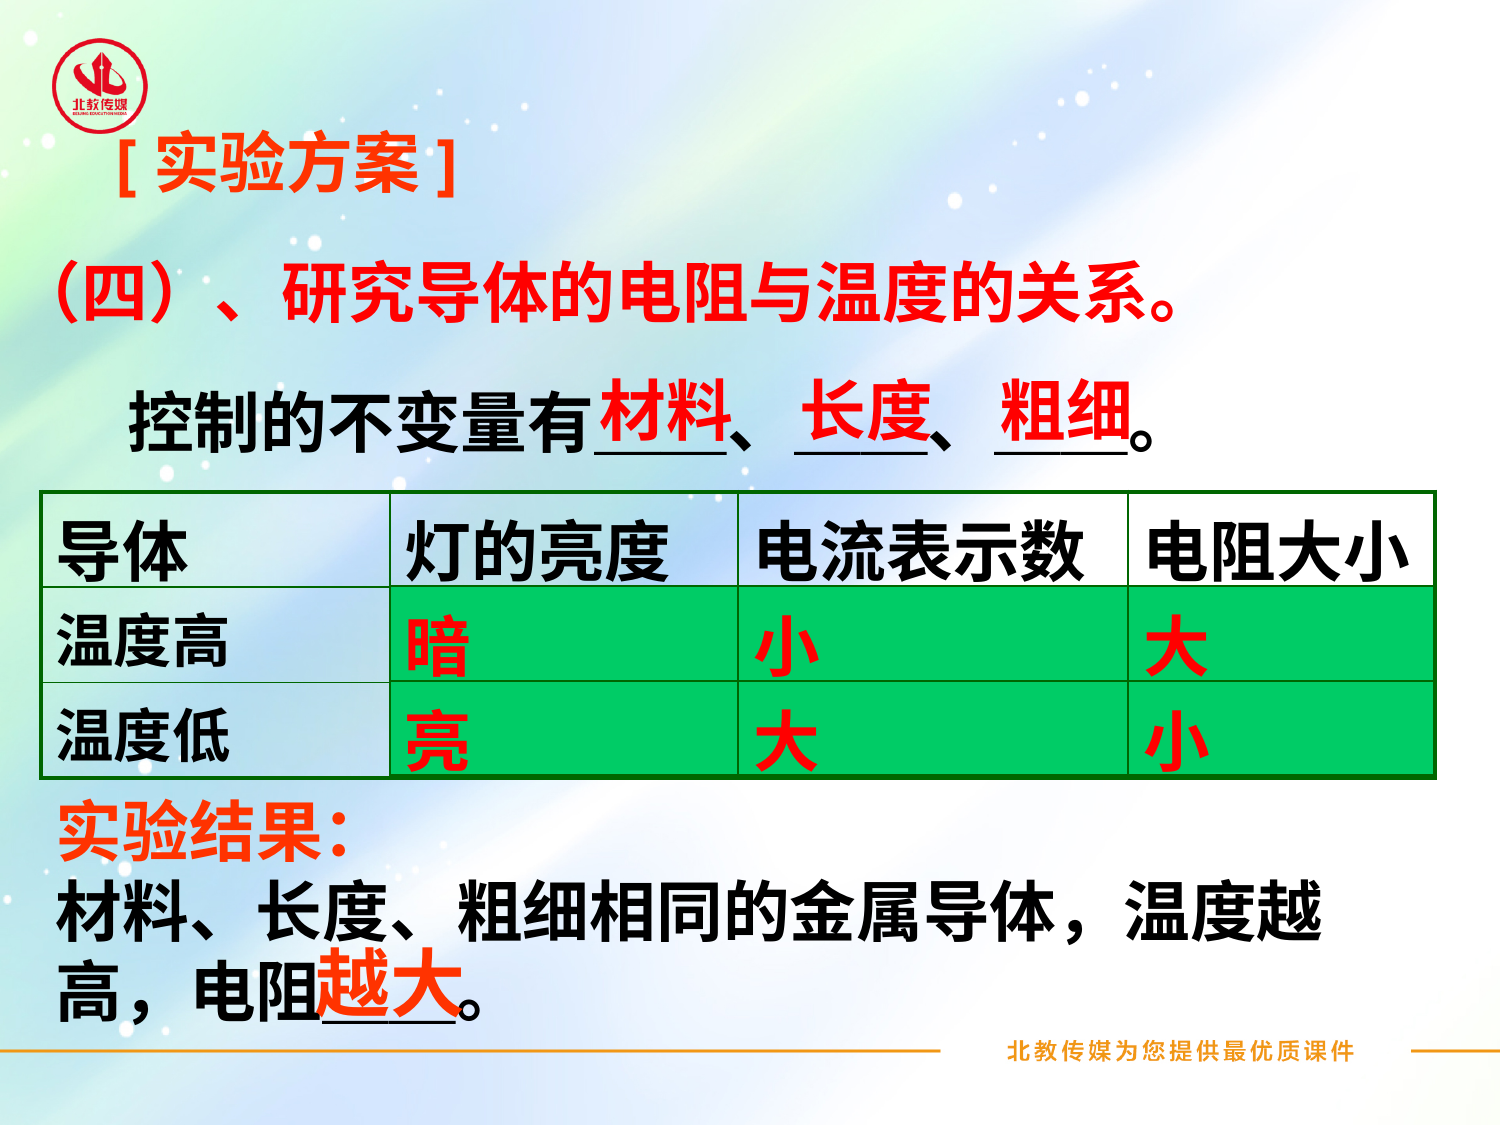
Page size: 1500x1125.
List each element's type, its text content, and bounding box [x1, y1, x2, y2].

table_header 暗 [391, 587, 737, 680]
text_box 越大 [301, 928, 597, 1034]
table_cell 温度高 [43, 588, 389, 682]
table_header 灯的亮度 [391, 494, 737, 585]
table_header 导体 [43, 494, 389, 586]
text_box （四）、研究导体的电阻与温度的关系。 [0, 243, 1471, 339]
table_header 大 [1129, 587, 1433, 680]
text_box 实验结果： 材料、长度、粗细相同的金属导体，温度越高，电阻＿＿。 [41, 782, 1412, 1038]
text_box [实验方案] [100, 113, 473, 209]
table_cell 大 [739, 682, 1127, 774]
table_header 电阻大小 [1129, 494, 1433, 585]
table_header 小 [739, 587, 1127, 680]
picture [0, 0, 1500, 1125]
text_box 材料 长度 粗细 [584, 361, 1199, 457]
table_cell 亮 [391, 682, 737, 774]
table_cell 小 [1129, 682, 1433, 774]
text_box 控制的不变量有＿＿、＿＿、＿＿。 [112, 373, 1223, 469]
table_header 电流表示数 [739, 494, 1127, 585]
table_cell 温度低 [43, 683, 389, 776]
